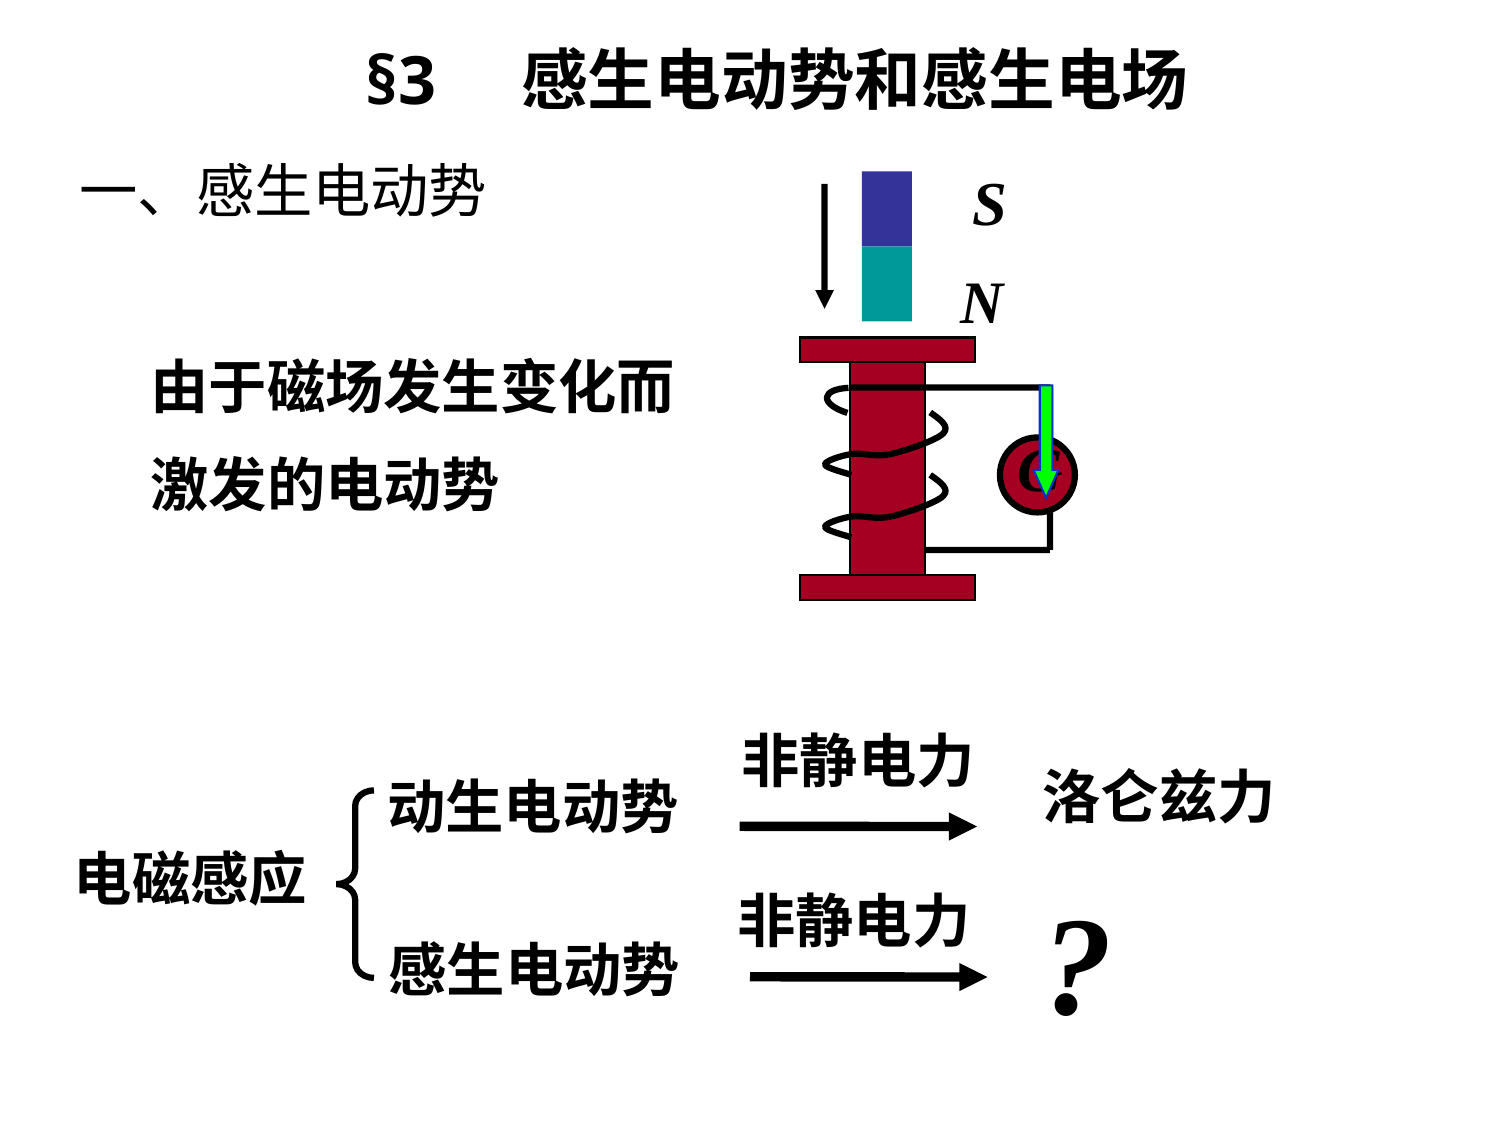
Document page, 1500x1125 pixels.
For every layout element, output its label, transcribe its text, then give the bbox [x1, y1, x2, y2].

text_box 一、感生电动势 [64, 160, 953, 249]
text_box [336, 727, 699, 1011]
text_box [824, 171, 1021, 332]
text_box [687, 876, 1138, 1050]
text_box 由于磁场发生变化而激发的电动势 [135, 314, 724, 526]
text_box §3 感生电动势和感生电场 [194, 30, 1360, 126]
text_box 电磁感应 [41, 833, 336, 920]
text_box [714, 716, 1292, 839]
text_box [799, 337, 1076, 600]
